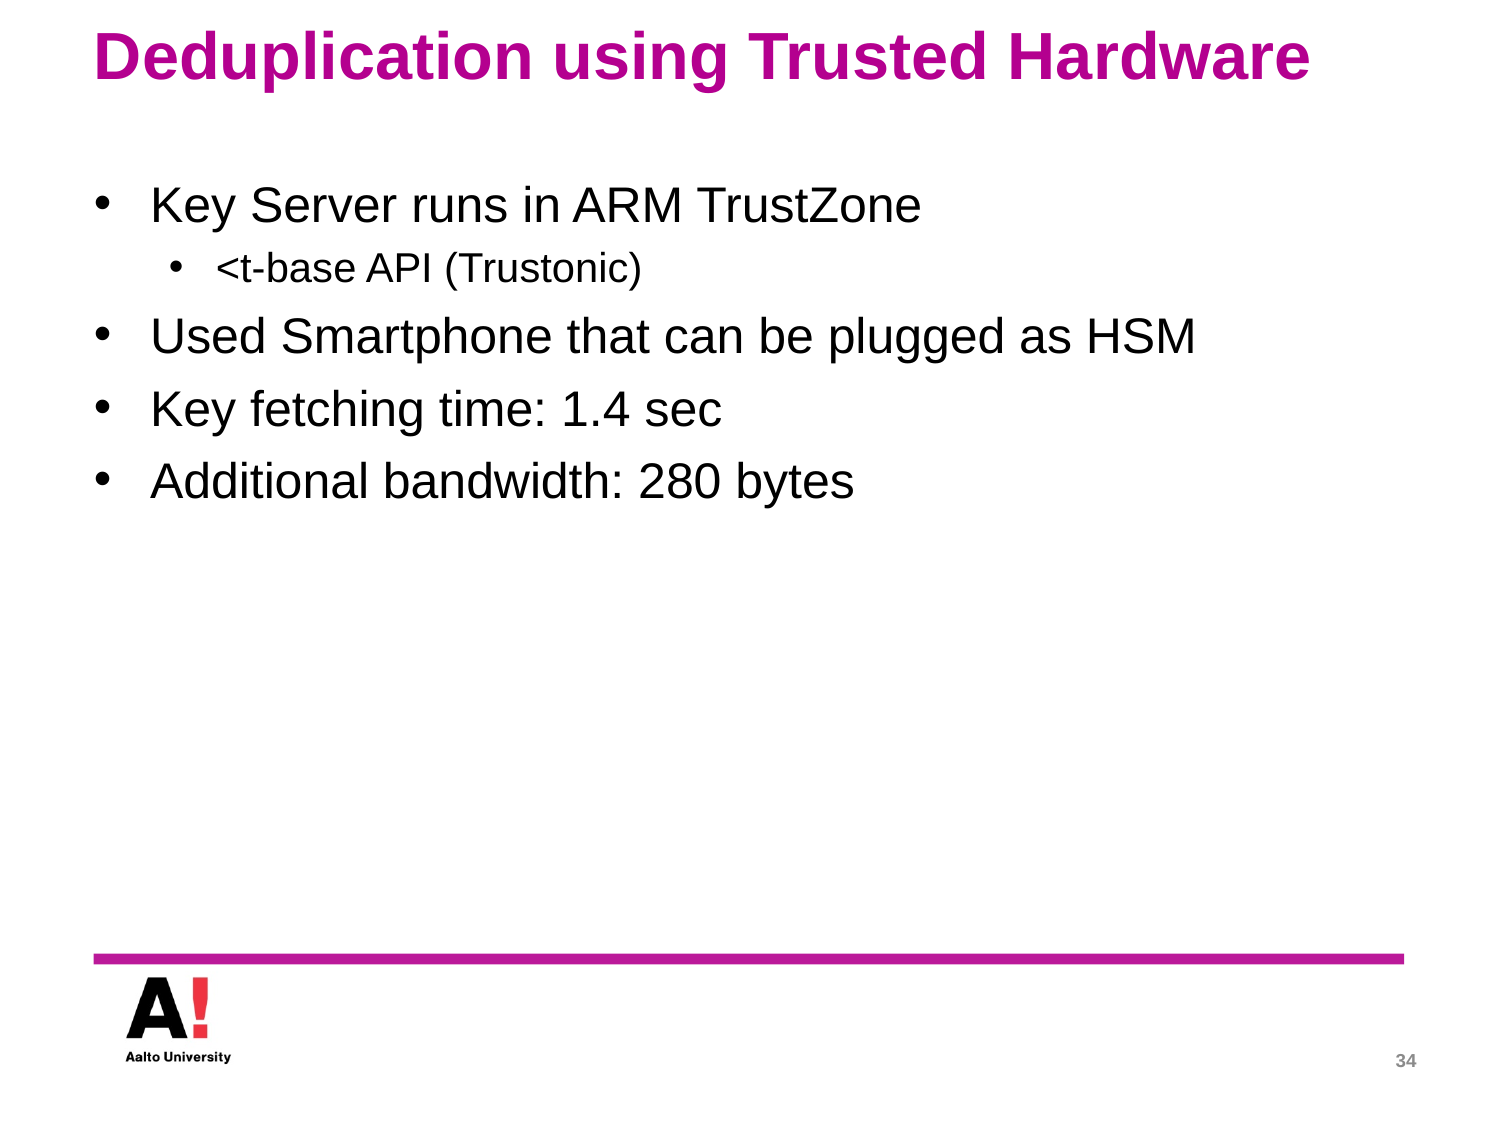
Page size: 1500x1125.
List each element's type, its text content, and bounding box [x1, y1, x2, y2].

picture [64, 916, 292, 1125]
title Deduplication using Trusted Hardware [93, 12, 1405, 172]
list Key Server runs in ARM TrustZone <t-base API (Trustonic) Used Smartphone that can be plugged as HSM Key fetching time: 1.4 sec Additional bandwidth: 280 bytes [93, 172, 1405, 939]
